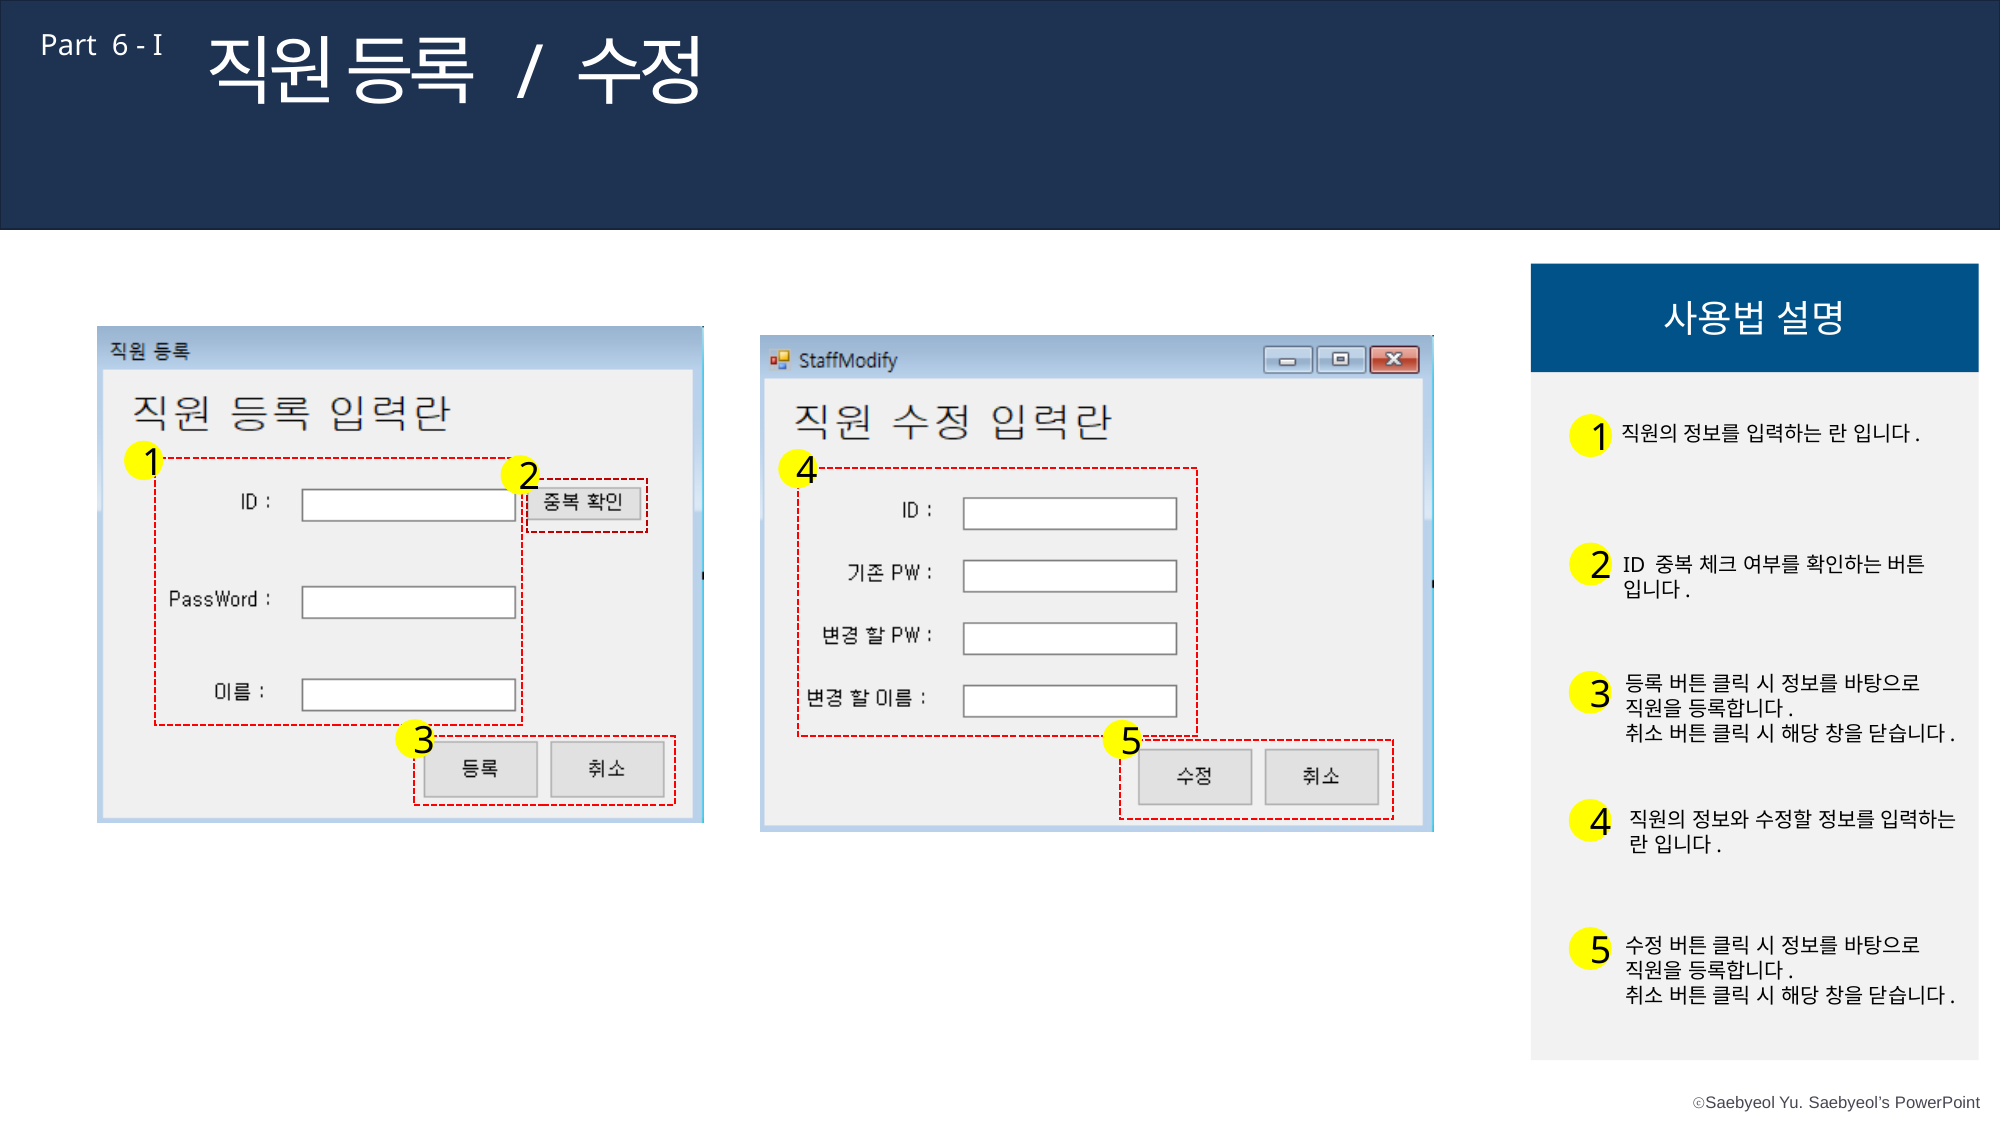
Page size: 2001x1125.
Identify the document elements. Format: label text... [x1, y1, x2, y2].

text_box 3 [1568, 670, 1610, 714]
picture [760, 335, 1434, 832]
text_box 1 [1569, 414, 1606, 458]
text_box 수정 버튼 클릭 시 정보를 바탕으로 직원을 등록합니다. 취소 버튼 클릭 시 해당 창을 닫습니다. [1610, 925, 1968, 1015]
text_box 5 [1568, 927, 1610, 970]
text_box 직원의 정보와 수정할 정보를 입력하는 란 입니다. [1615, 799, 1973, 864]
picture [97, 326, 704, 823]
text_box Part 6 - I [25, 19, 179, 69]
text_box 4 [1568, 798, 1612, 842]
text_box [1530, 373, 1980, 1061]
text_box 2 [1569, 542, 1608, 586]
text_box 사용법 설명 [1530, 262, 1980, 373]
text_box 등록 버튼 클릭 시 정보를 바탕으로 직원을 등록합니다. 취소 버튼 클릭 시 해당 창을 닫습니다. [1610, 663, 1968, 753]
text_box 직원의 정보를 입력하는 란 입니다. [1606, 413, 1964, 453]
text_box ID 중복 체크 여부를 확인하는 버튼 입니다. [1608, 544, 1966, 610]
text_box 직원 등록 / 수정 [136, 16, 722, 122]
text_box [0, 0, 2000, 230]
